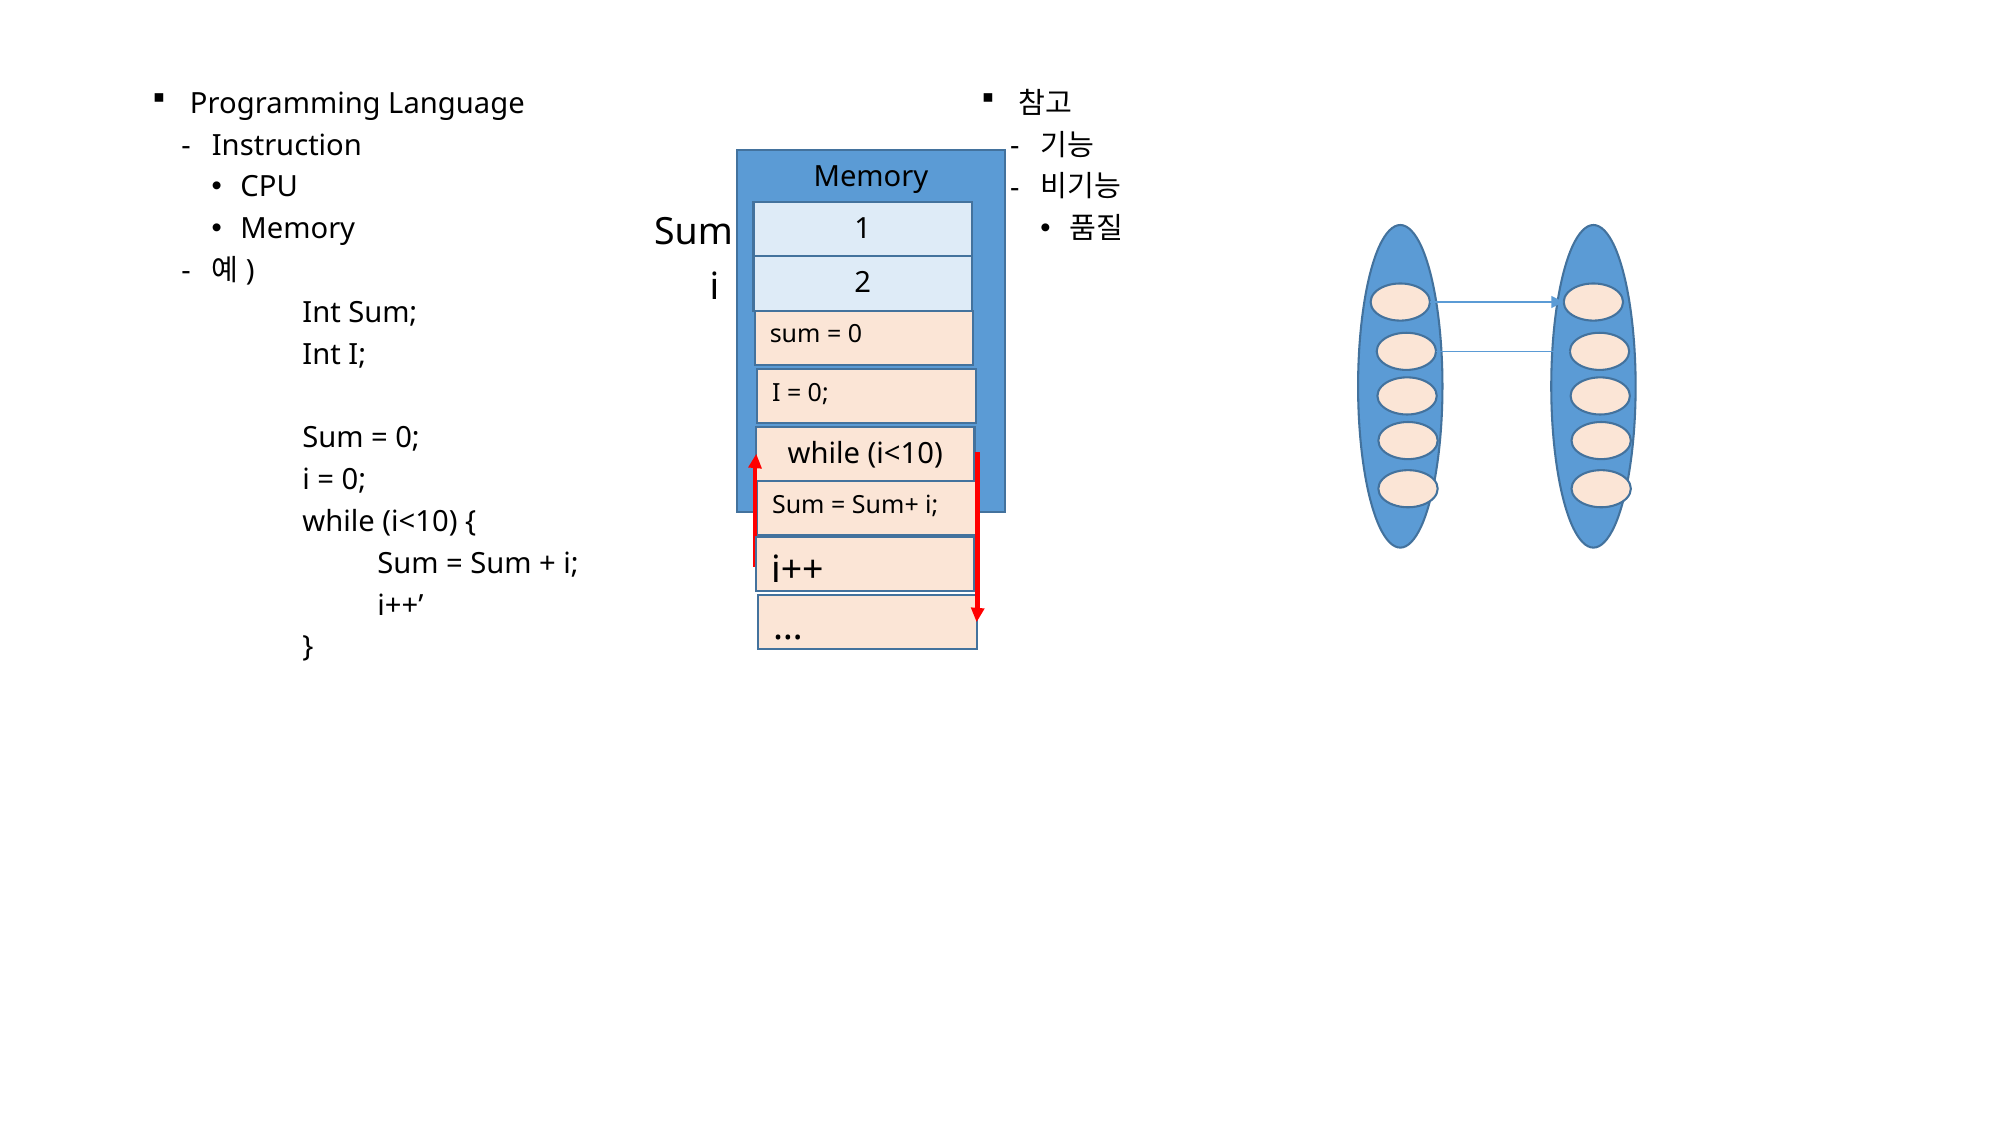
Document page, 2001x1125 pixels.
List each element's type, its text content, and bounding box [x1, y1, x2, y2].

text_box Memory [736, 149, 1006, 513]
text_box I = 0; [756, 368, 977, 424]
text_box while (i<10) [755, 426, 976, 480]
text_box 1 [758, 201, 973, 255]
text_box [1369, 282, 1431, 322]
text_box Sum [639, 199, 758, 260]
text_box [1569, 331, 1631, 371]
text_box i [694, 254, 735, 315]
text_box … [757, 594, 978, 650]
text_box [1377, 420, 1439, 461]
text_box Sum = Sum+ i; [759, 480, 974, 536]
text_box [1569, 376, 1631, 416]
text_box [1377, 469, 1439, 509]
text_box [1375, 331, 1438, 371]
text_box 2 [752, 255, 973, 312]
text_box i++ [755, 536, 974, 592]
text_box [1562, 282, 1625, 322]
text_box [1550, 223, 1637, 549]
list 참고 기능 비기능 품질 [966, 80, 1878, 1014]
text_box [1570, 420, 1632, 461]
text_box [1357, 223, 1444, 549]
list Programming Language Instruction CPU Memory 예) Int Sum; Int I; Sum = 0; i = 0; while (i<10) { Sum = Sum + i; i++’ } [137, 80, 941, 1014]
text_box [1376, 376, 1438, 416]
text_box [1570, 469, 1632, 509]
text_box sum = 0 [754, 310, 974, 366]
